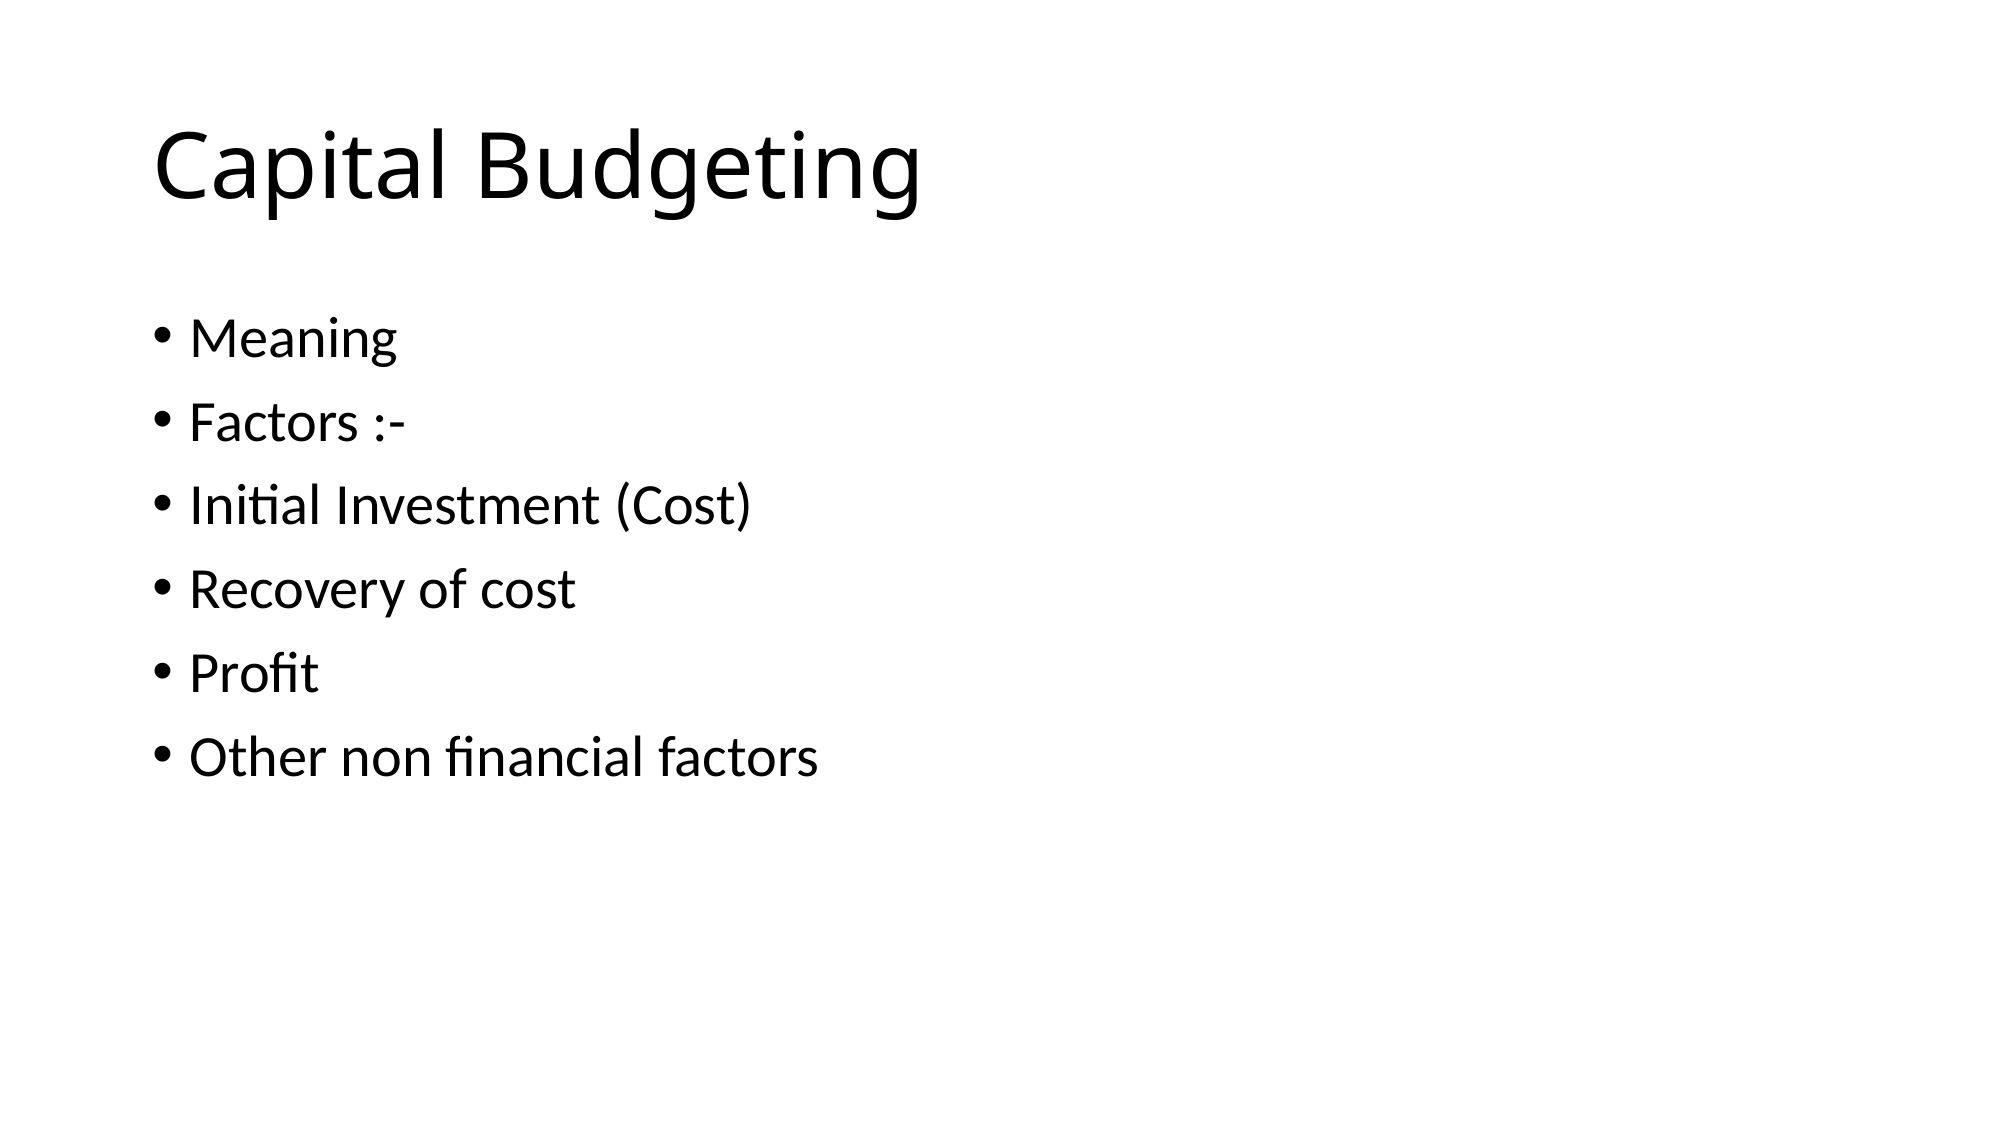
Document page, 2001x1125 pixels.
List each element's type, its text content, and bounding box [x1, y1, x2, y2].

title Capital Budgeting [137, 59, 1863, 278]
list Meaning Factors :- Initial Investment (Cost) Recovery of cost Profit Other non financial factors [137, 299, 1863, 1014]
